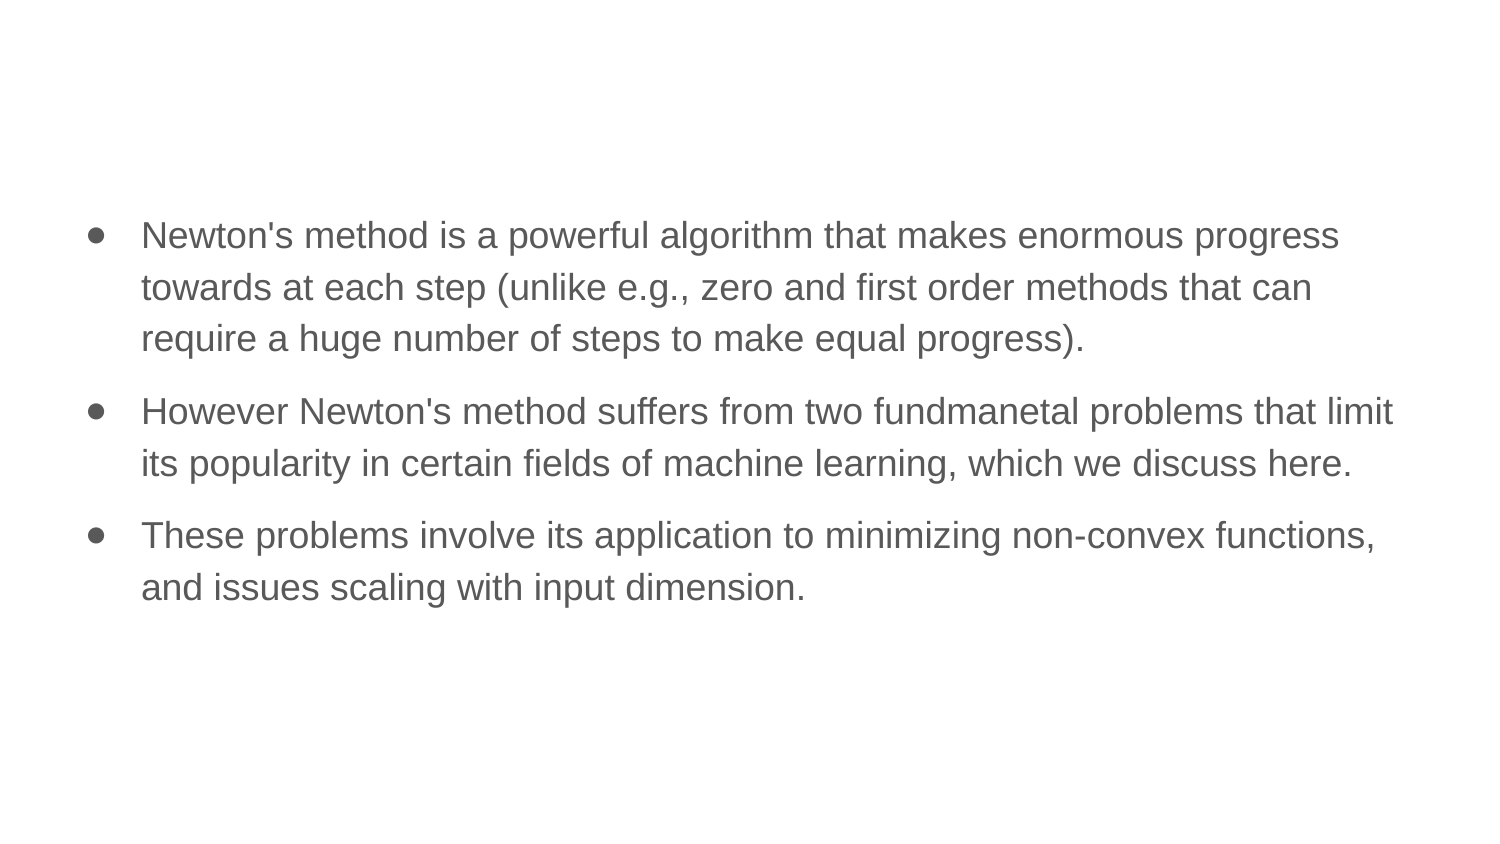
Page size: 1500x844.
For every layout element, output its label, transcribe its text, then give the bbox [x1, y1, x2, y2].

list Newton's method is a powerful algorithm that makes enormous progress towards at each step (unlike e.g., zero and first order methods that can require a huge number of steps to make equal progress). However Newton's method suffers from two fundmanetal problems that limit its popularity in certain fields of machine learning, which we discuss here. These problems involve its application to minimizing non-convex functions, and issues scaling with input dimension. [51, 189, 1449, 750]
